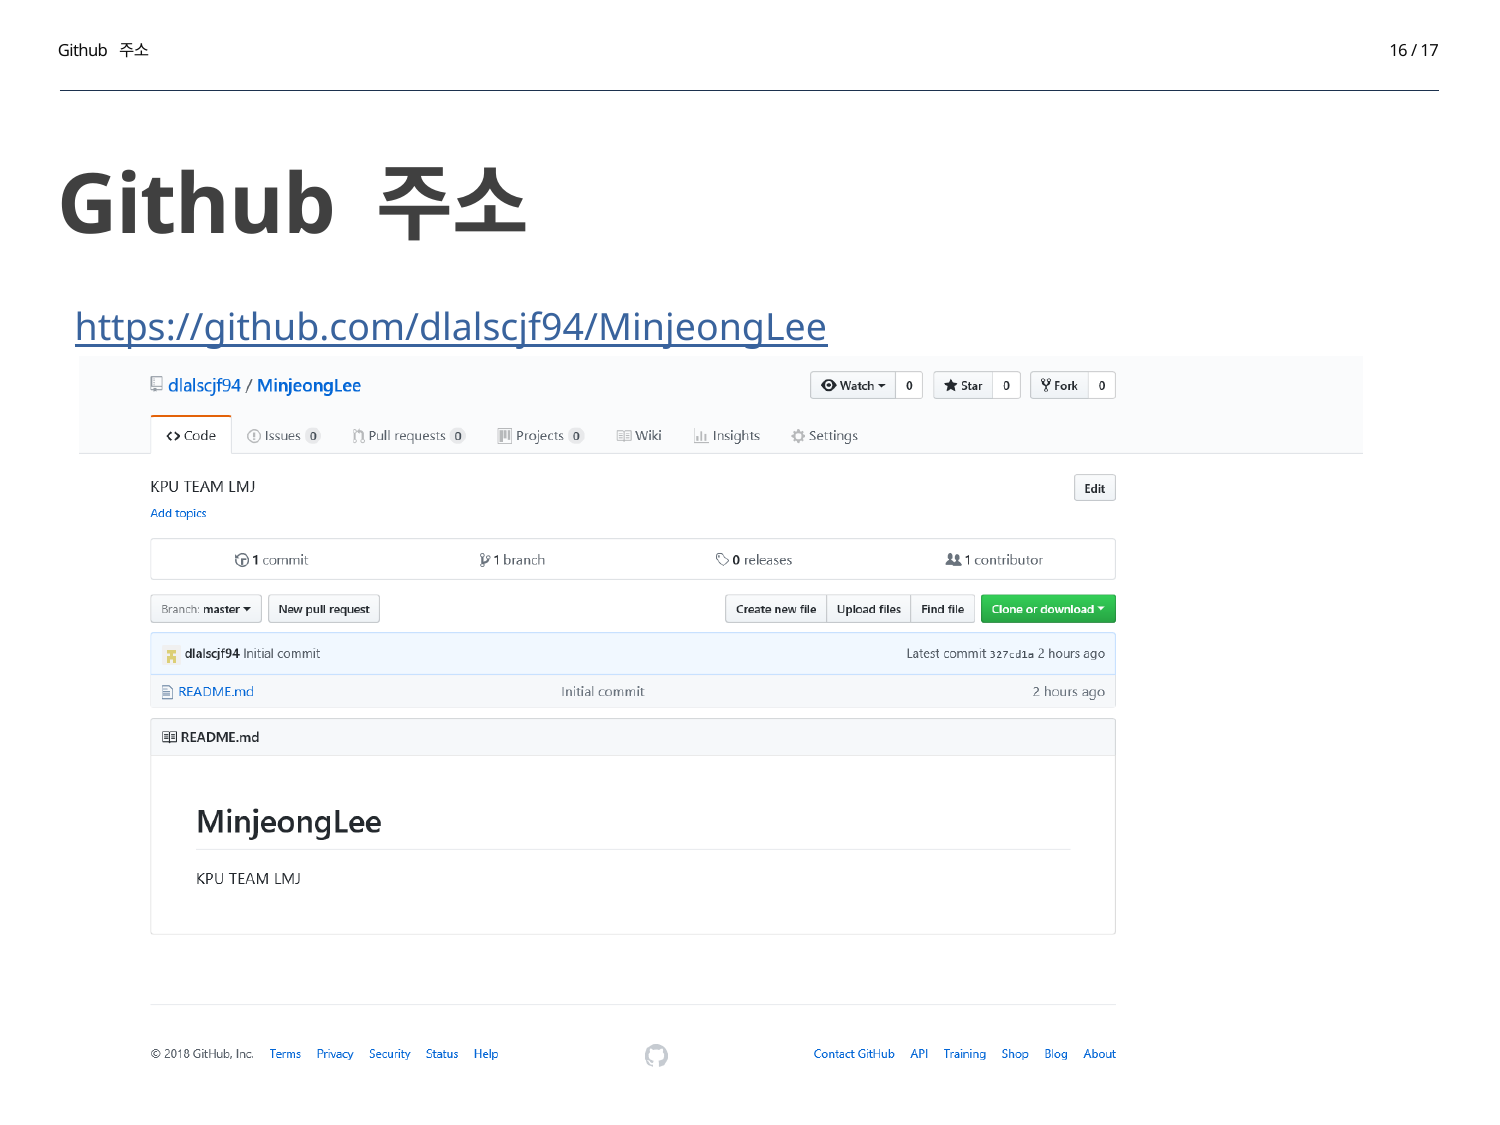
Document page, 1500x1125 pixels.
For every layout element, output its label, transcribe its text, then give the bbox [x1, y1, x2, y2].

title Github 주소 [42, 114, 1190, 211]
text_box 16 / 17 [1193, 32, 1454, 70]
picture [79, 356, 1363, 1090]
text_box Github 주소 [43, 31, 303, 67]
text_box https://github.com/dlalscjf94/MinjeongLee [59, 295, 1349, 362]
